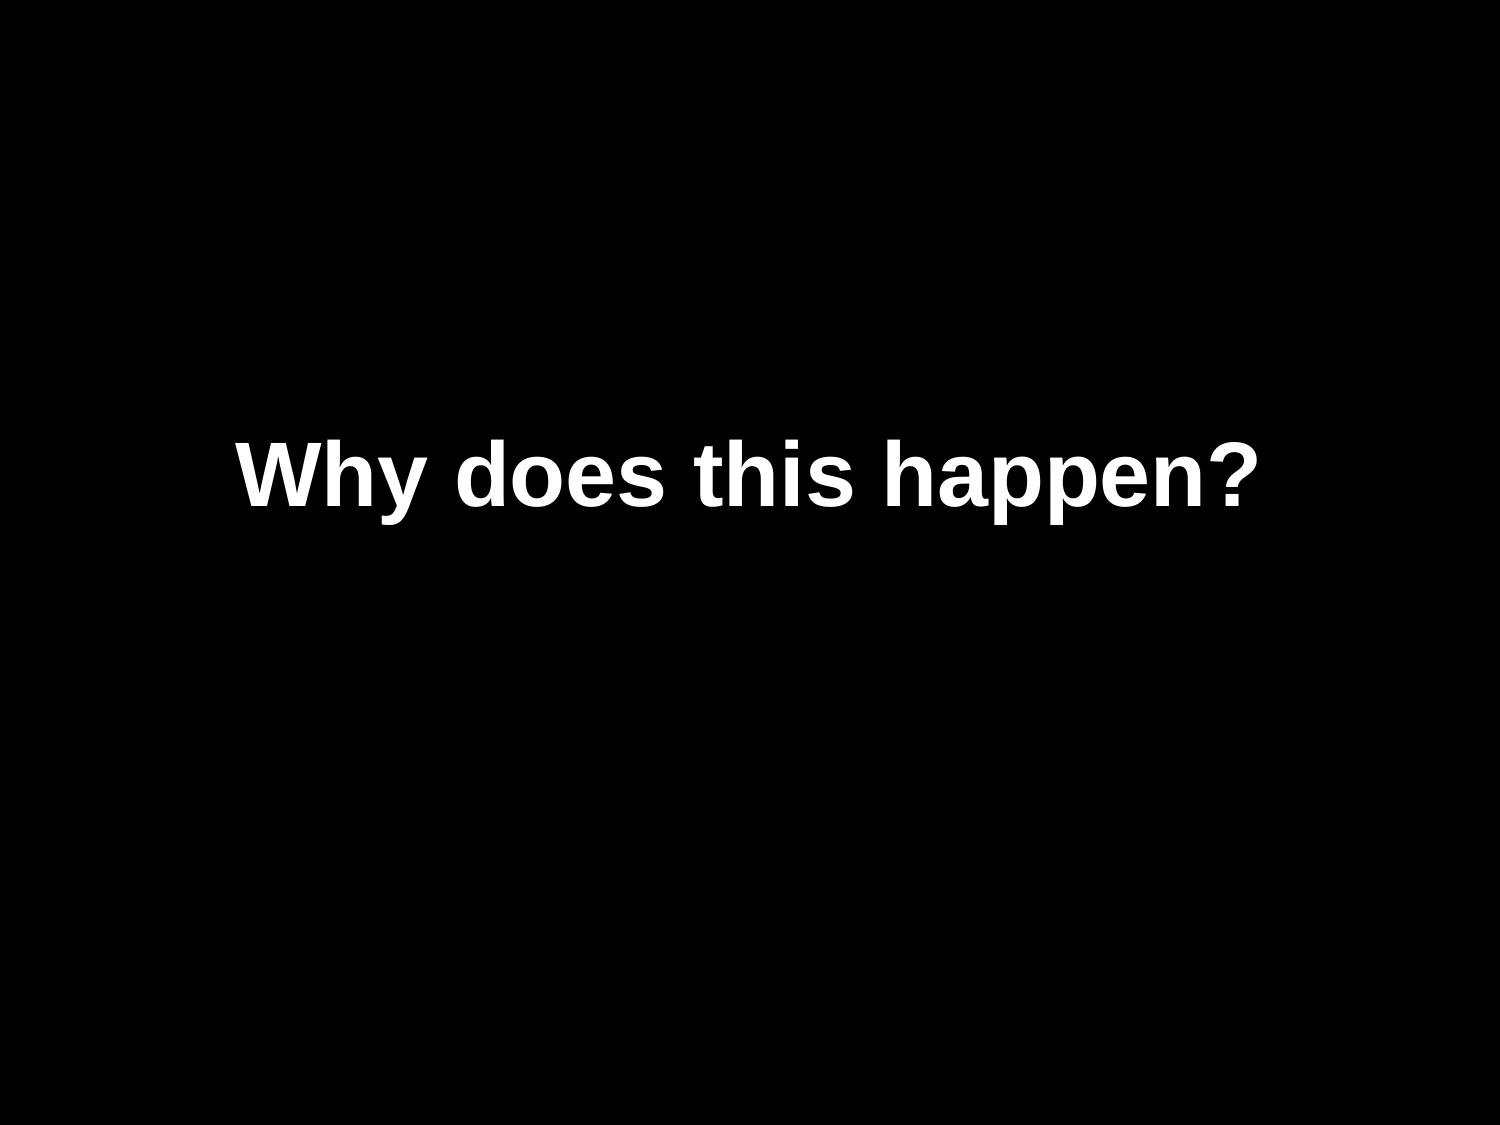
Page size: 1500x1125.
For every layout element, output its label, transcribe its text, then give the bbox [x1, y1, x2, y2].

title Why does this happen? [112, 349, 1388, 591]
